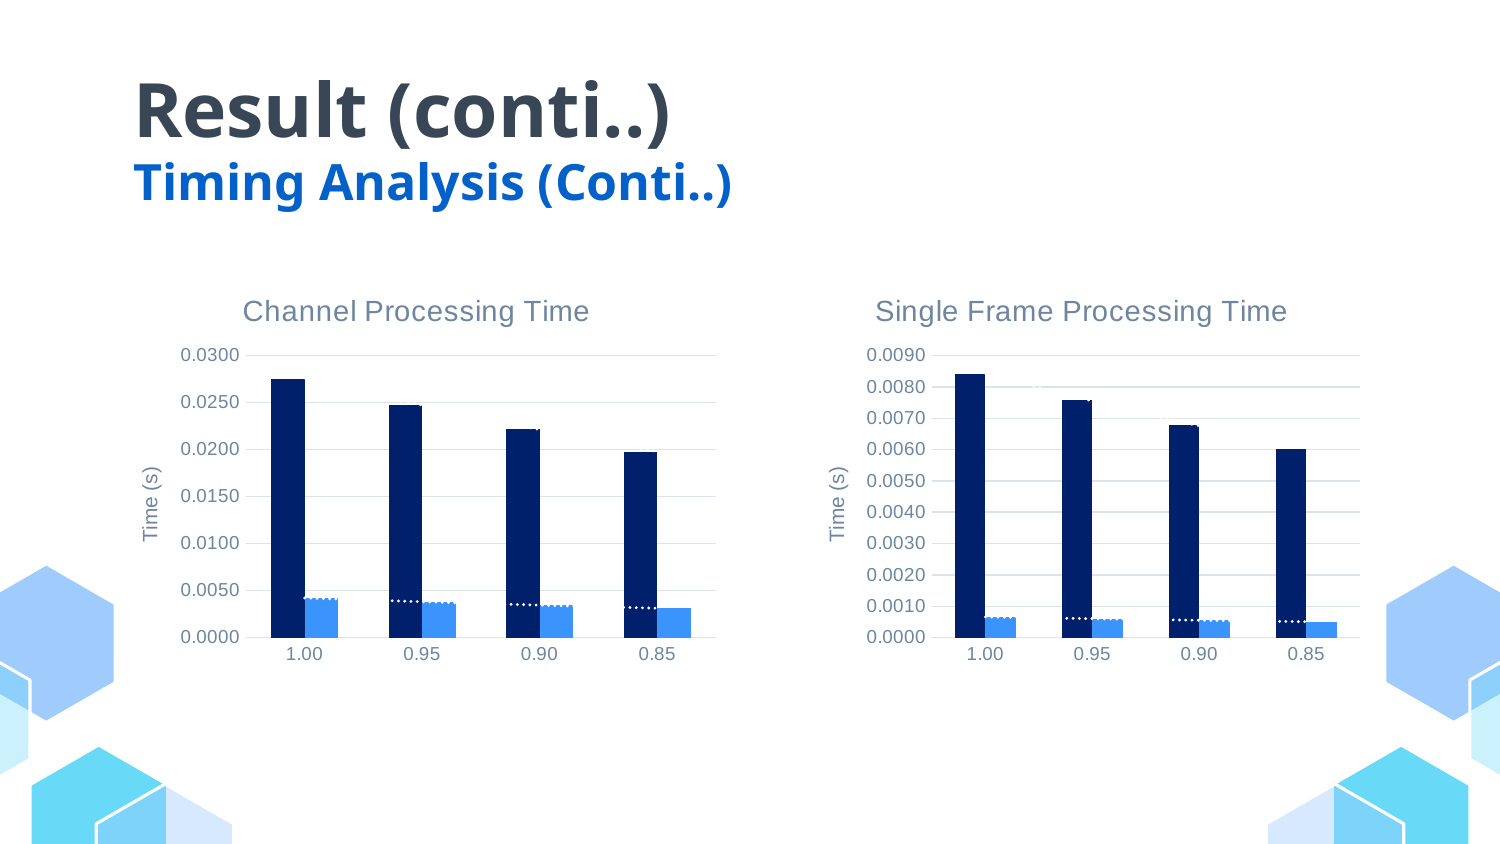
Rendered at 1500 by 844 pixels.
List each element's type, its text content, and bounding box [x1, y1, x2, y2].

title Result (conti..) [118, 47, 1382, 135]
chart [792, 270, 1372, 674]
chart [105, 270, 729, 674]
text_box Timing Analysis (Conti..) [118, 135, 1382, 230]
